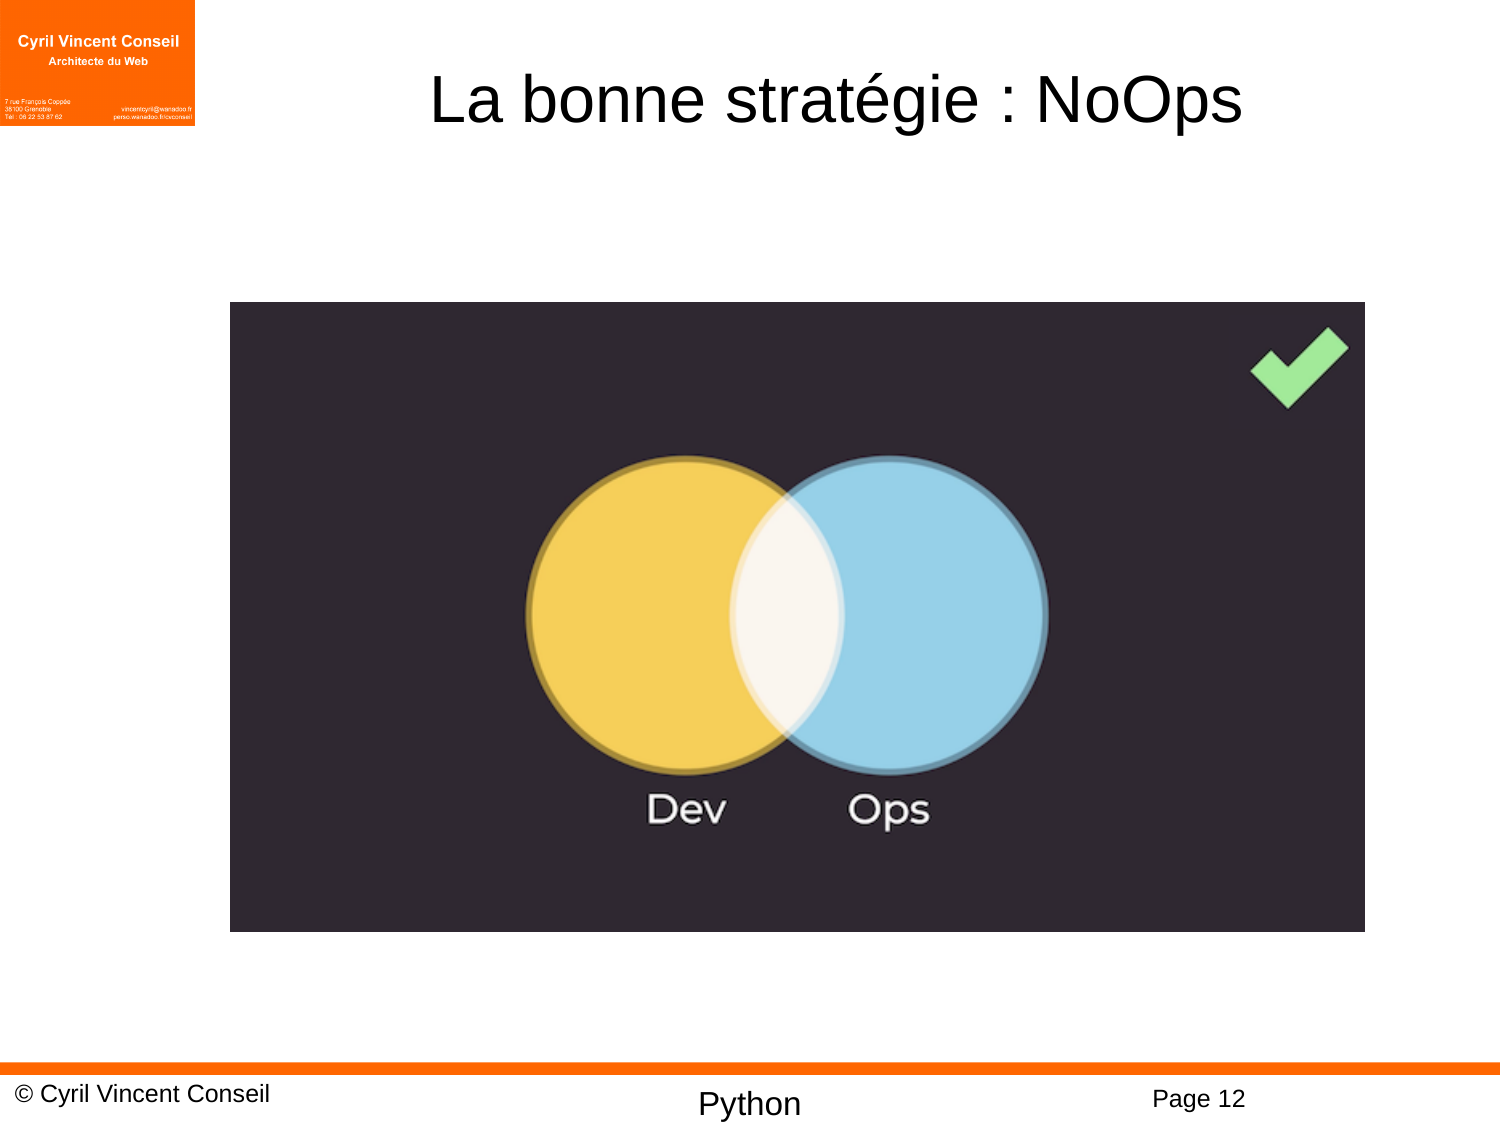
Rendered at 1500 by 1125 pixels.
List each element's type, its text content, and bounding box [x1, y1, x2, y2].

picture [0, 0, 195, 126]
picture [229, 302, 1365, 933]
title La bonne stratégie : NoOps [194, 2, 1480, 190]
